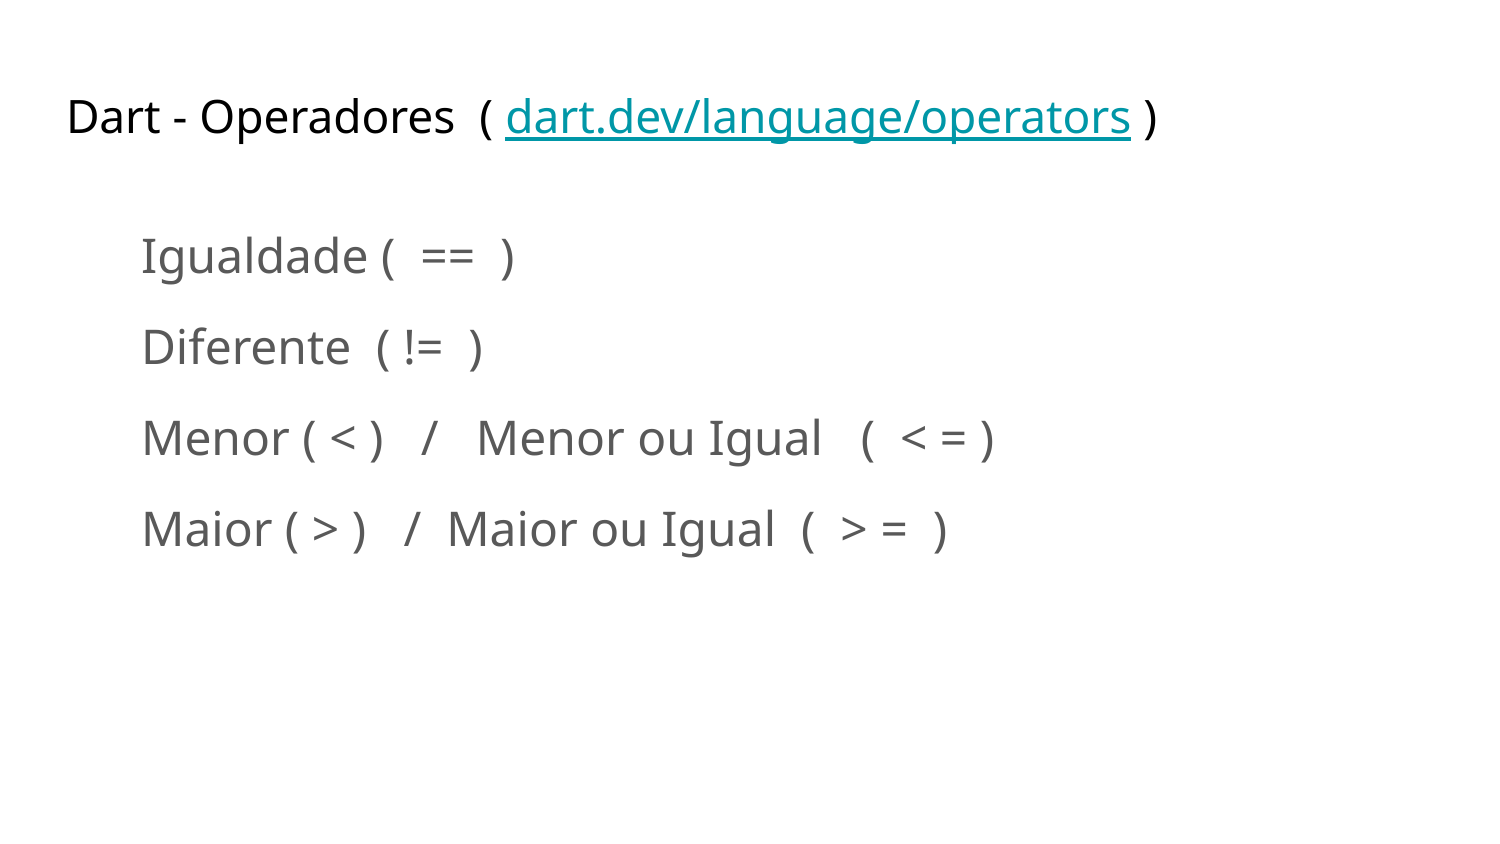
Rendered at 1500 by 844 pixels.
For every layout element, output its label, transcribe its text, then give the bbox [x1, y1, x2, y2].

list Igualdade ( == ) Diferente ( != ) Menor ( < ) / Menor ou Igual ( < = ) Maior ( > ) / Maior ou Igual ( > = ) [51, 201, 1449, 762]
title Dart - Operadores ( dart.dev/language/operators ) [51, 72, 1449, 167]
